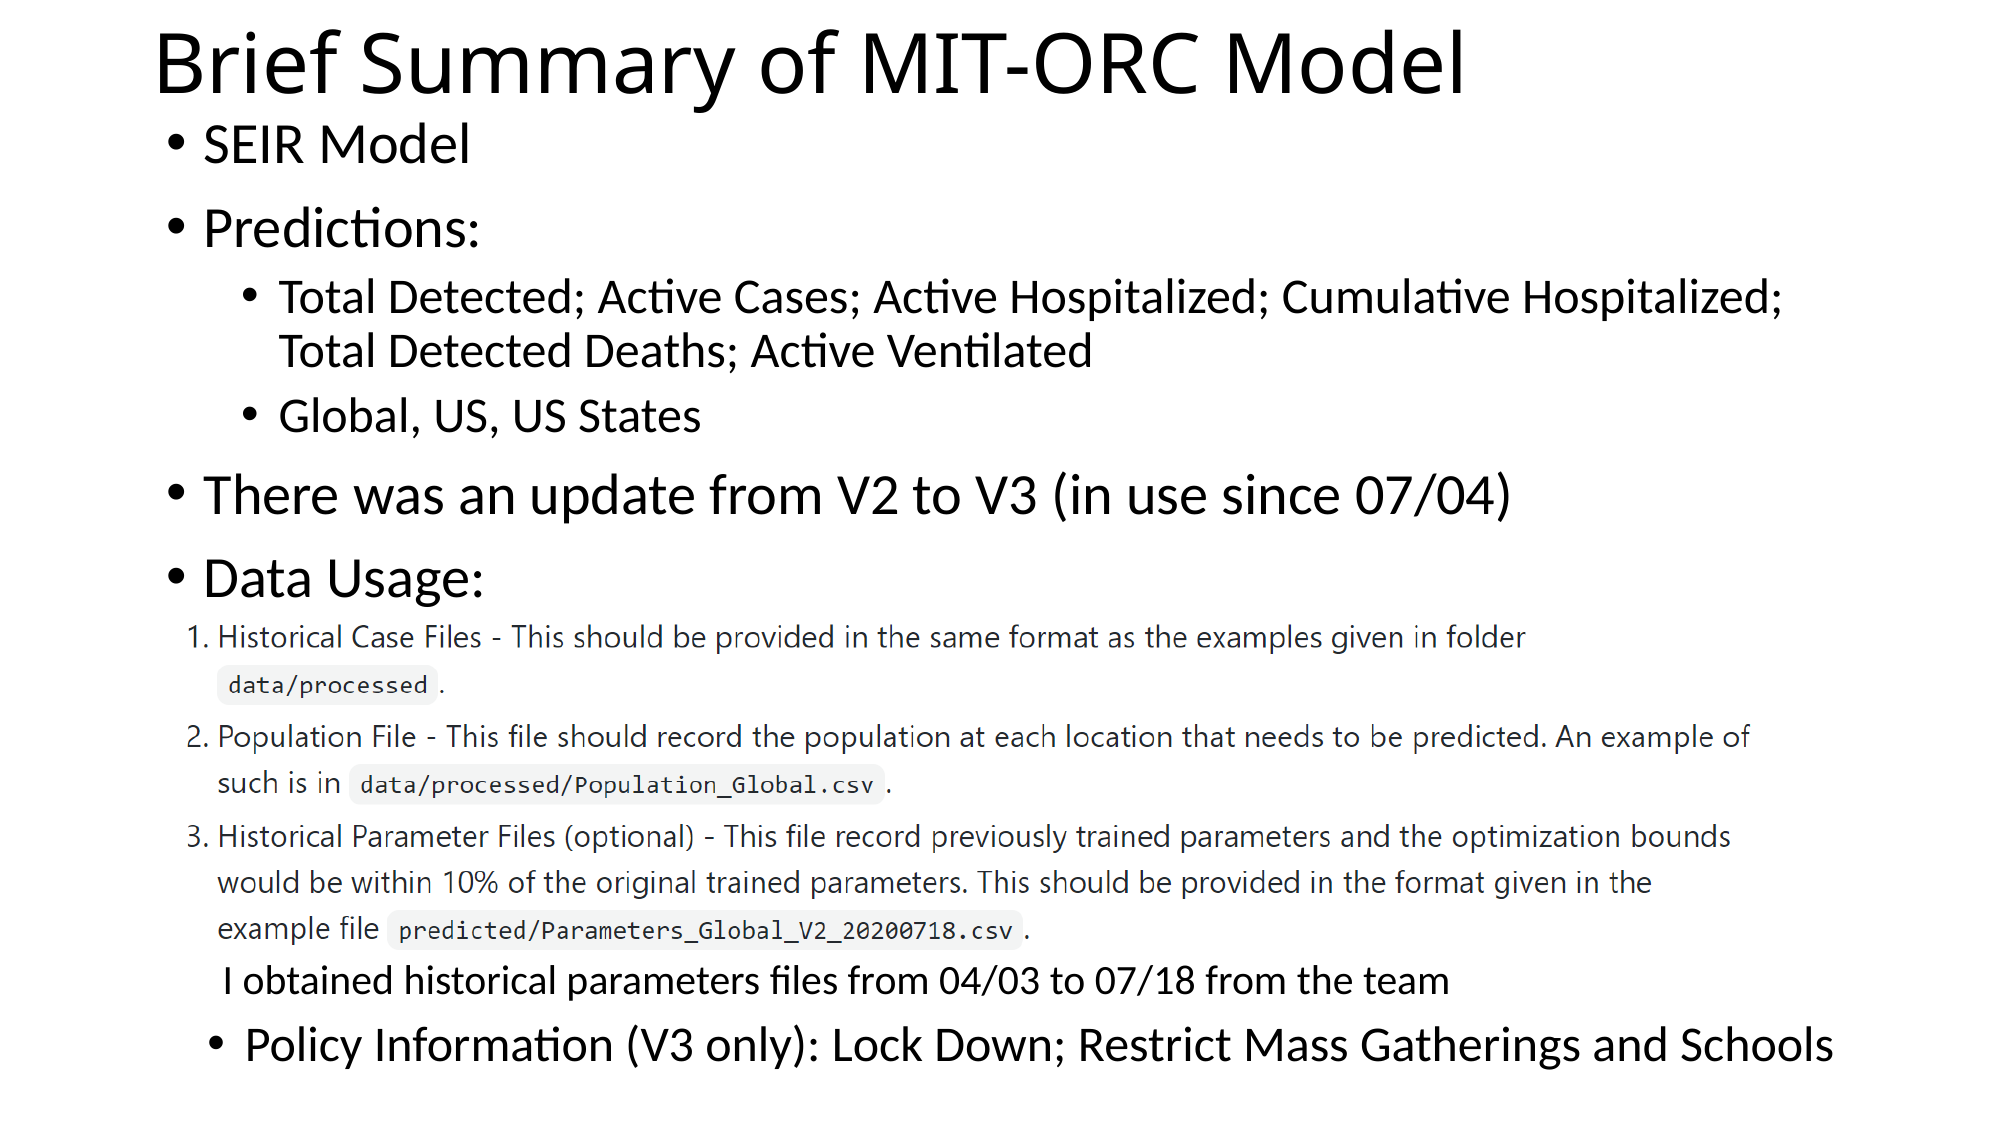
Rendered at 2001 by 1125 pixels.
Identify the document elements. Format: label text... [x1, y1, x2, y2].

list SEIR Model Predictions: Total Detected; Active Cases; Active Hospitalized; Cumulative Hospitalized; Total Detected Deaths; Active Ventilated Global, US, US States There was an update from V2 to V3 (in use since 07/04) Data Usage: [151, 106, 1877, 854]
title Brief Summary of MIT-ORC Model [137, 0, 1863, 134]
picture [123, 598, 1789, 984]
text_box Policy Information (V3 only): Lock Down; Restrict Mass Gatherings and Schools [192, 1011, 1918, 1125]
text_box I obtained historical parameters files from 04/03 to 07/18 from the team [207, 984, 1624, 1011]
